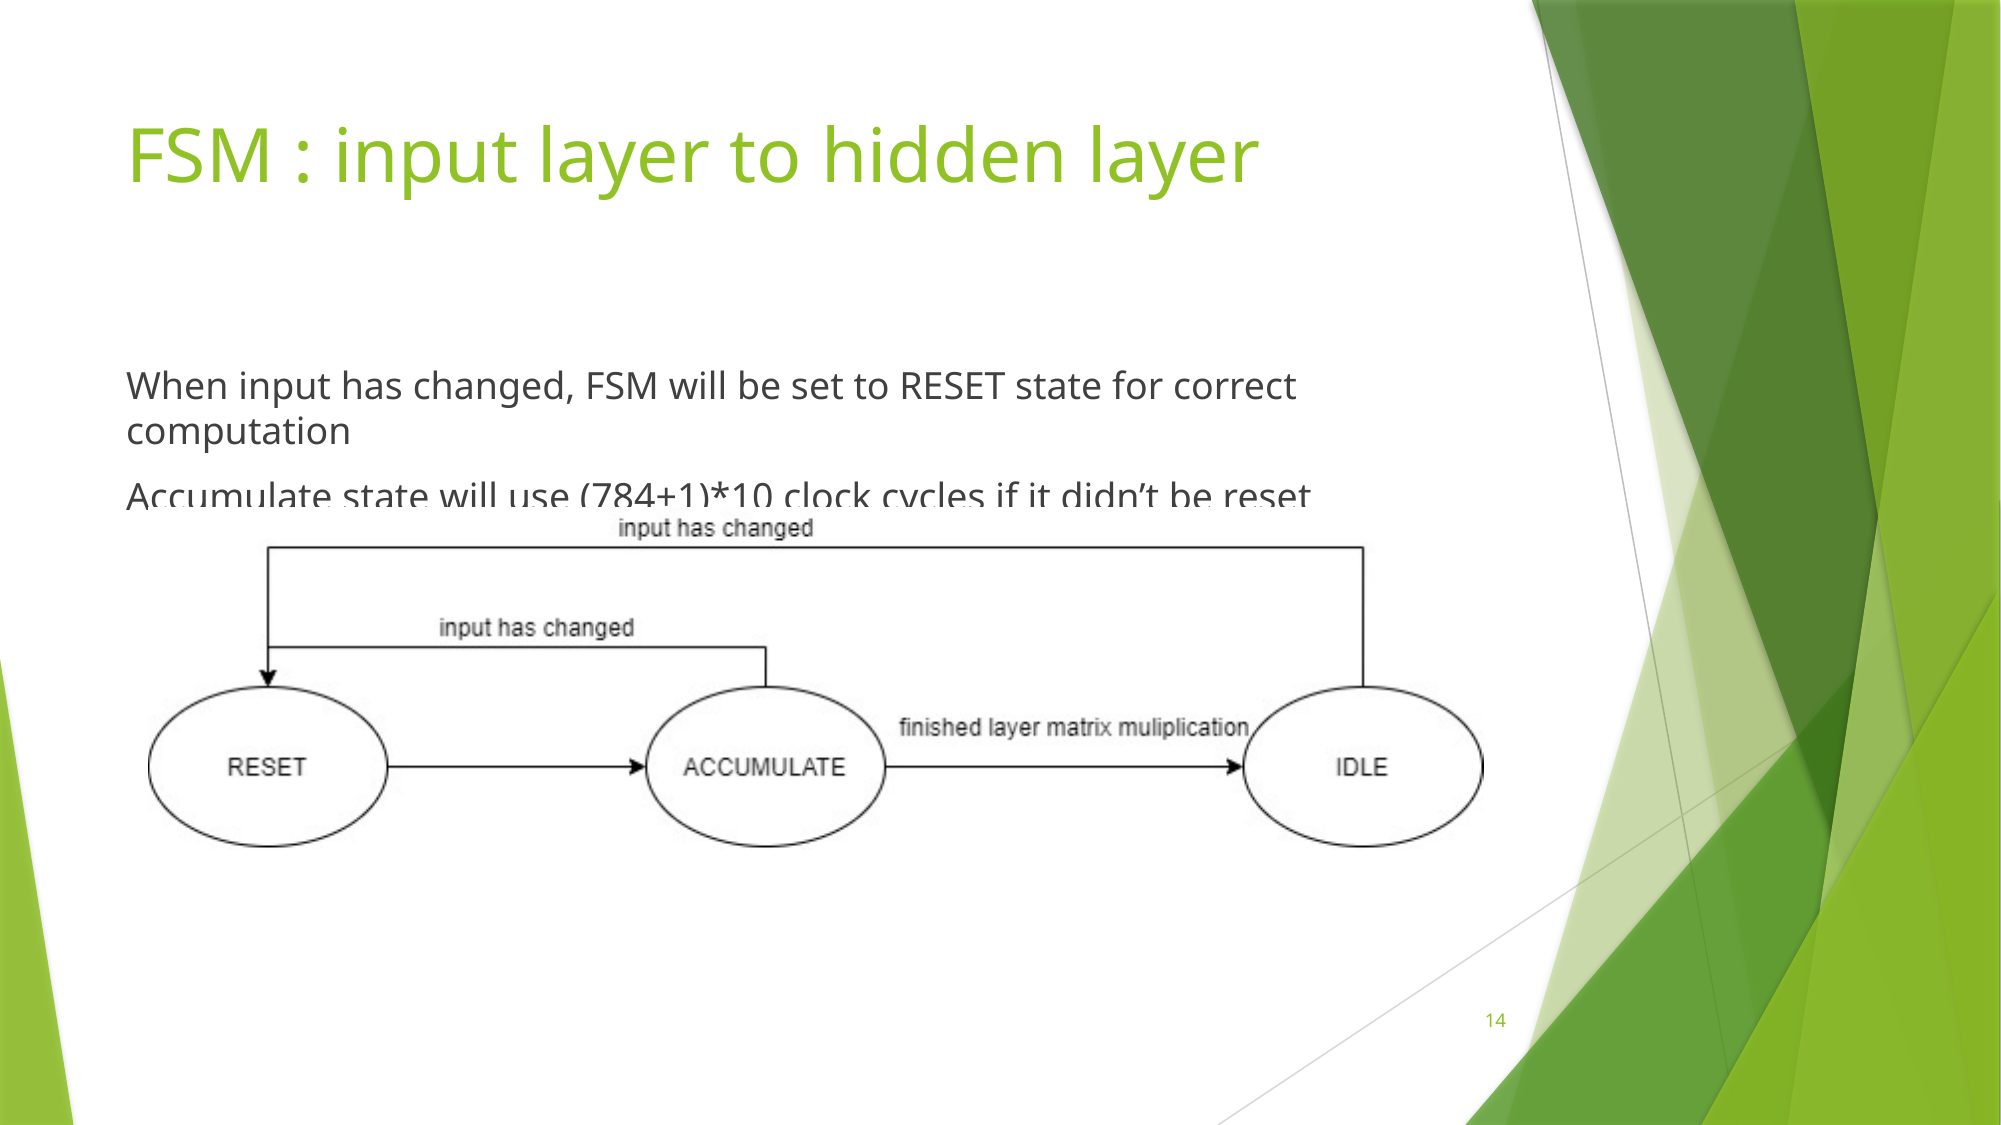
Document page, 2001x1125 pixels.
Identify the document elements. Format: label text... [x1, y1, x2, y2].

slide_number 14 [1409, 992, 1522, 1051]
picture [148, 507, 1484, 851]
title FSM : input layer to hidden layer [111, 99, 1522, 317]
list When input has changed, FSM will be set to RESET state for correct computation Accumulate state will use (784+1)*10 clock cycles if it didn’t be reset [111, 354, 1522, 992]
